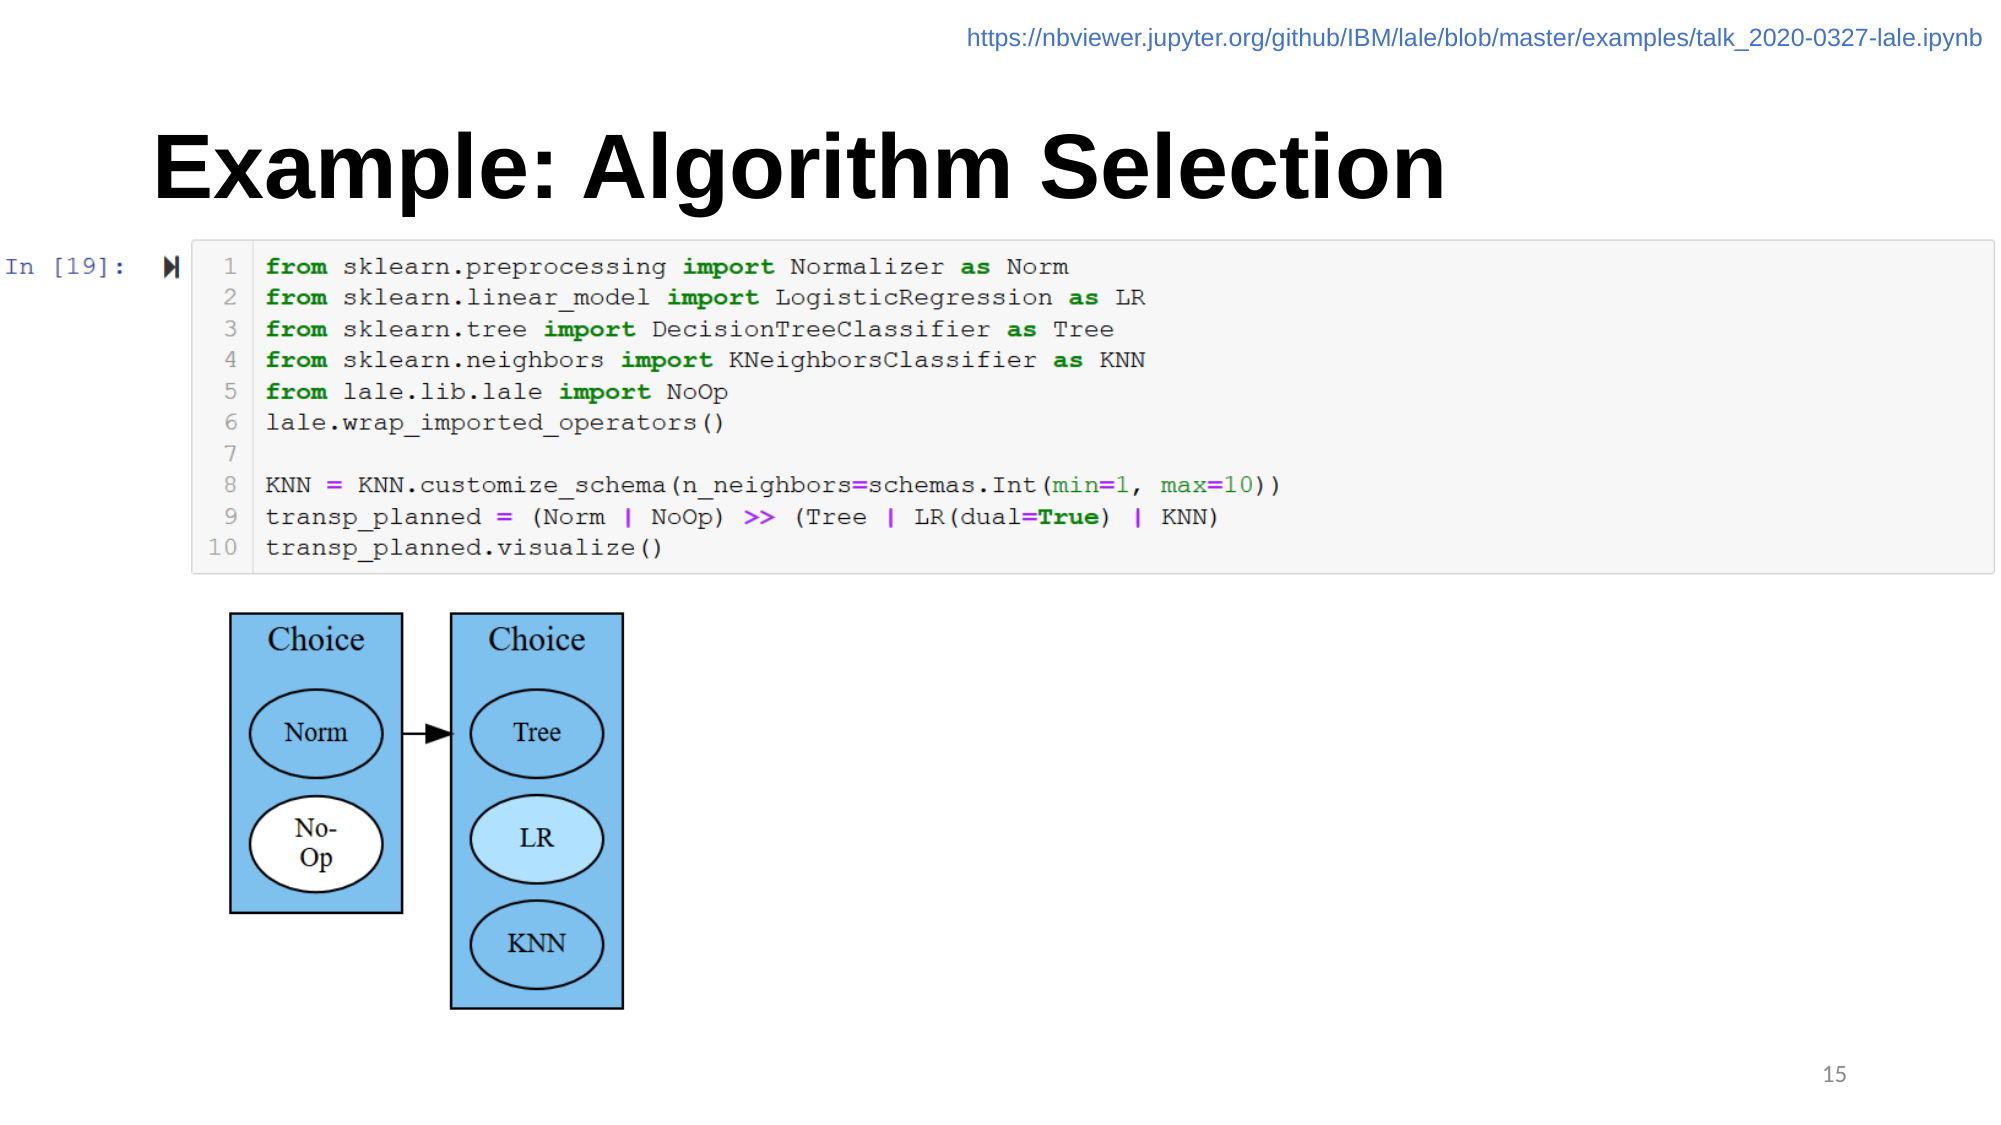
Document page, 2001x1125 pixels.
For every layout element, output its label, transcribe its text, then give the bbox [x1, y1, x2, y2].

slide_number 15 [1412, 1042, 1863, 1103]
picture [0, 231, 2000, 1017]
title Example: Algorithm Selection [137, 59, 1939, 231]
text_box https://nbviewer.jupyter.org/github/IBM/lale/blob/master/examples/talk_2020-0327-lale.ipynb [948, 14, 2000, 60]
